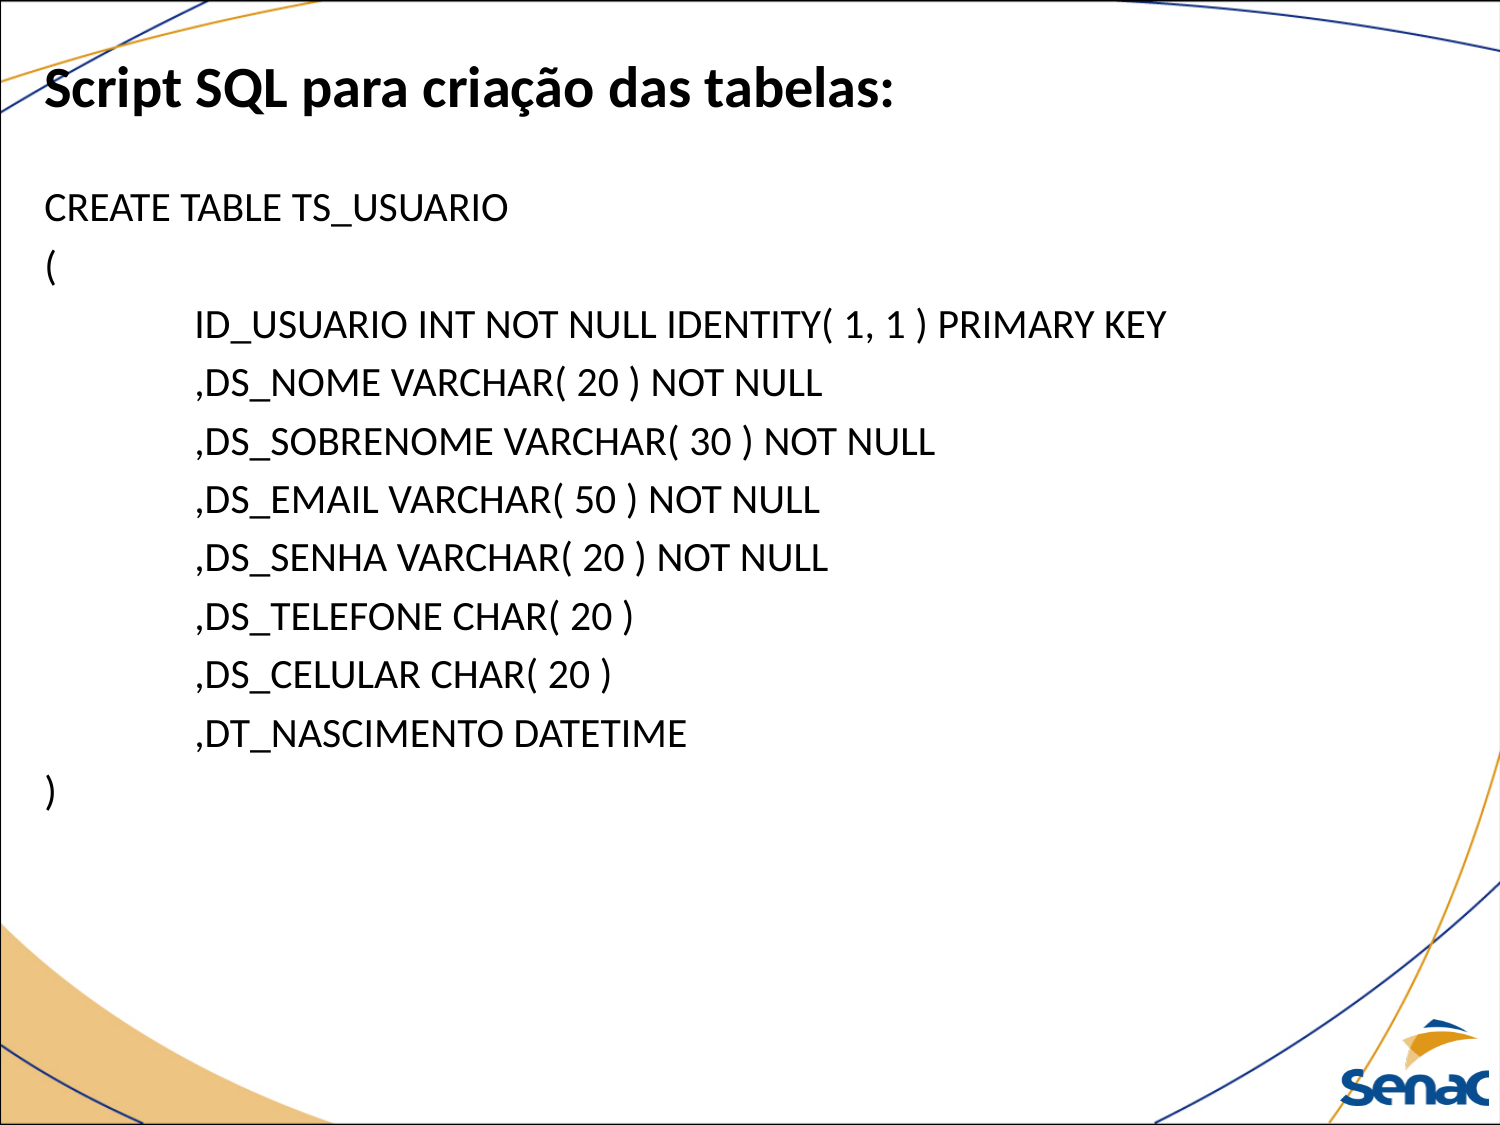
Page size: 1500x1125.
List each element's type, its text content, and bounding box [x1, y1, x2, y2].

title Script SQL para criação das tabelas: [29, 30, 1471, 138]
picture [0, 0, 1500, 1125]
list CREATE TABLE TS_USUARIO ( ID_USUARIO INT NOT NULL IDENTITY( 1, 1 ) PRIMARY KEY ,DS_NOME VARCHAR( 20 ) NOT NULL ,DS_SOBRENOME VARCHAR( 30 ) NOT NULL ,DS_EMAIL VARCHAR( 50 ) NOT NULL ,DS_SENHA VARCHAR( 20 ) NOT NULL ,DS_TELEFONE CHAR( 20 ) ,DS_CELULAR CHAR( 20 ) ,DT_NASCIMENTO DATETIME ) [29, 172, 1471, 1094]
